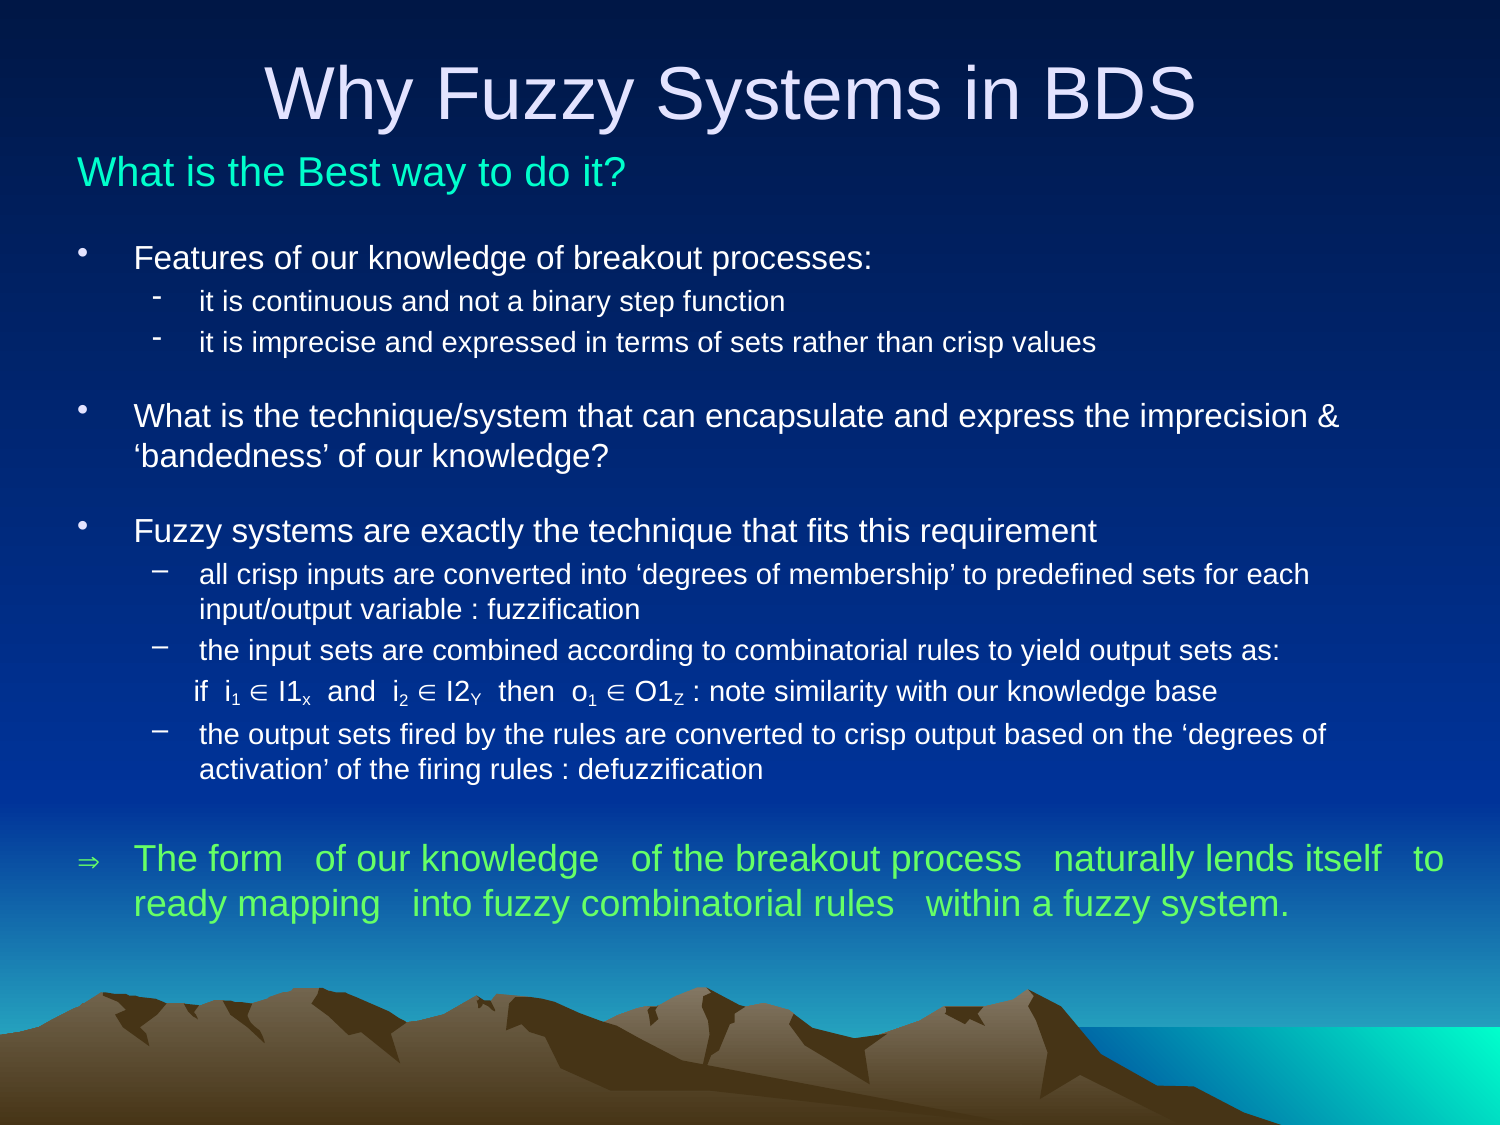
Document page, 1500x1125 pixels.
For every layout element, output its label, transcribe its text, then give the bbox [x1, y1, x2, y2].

text_box Why Fuzzy Systems in BDS [75, 37, 1388, 137]
text_box What is the Best way to do it? Features of our knowledge of breakout processes: it is continuous and not a binary step function it is imprecise and expressed in terms of sets rather than crisp values What is the technique/system that can encapsulate and express the imprecision & ‘bandedness’ of our knowledge? Fuzzy systems are exactly the technique that fits this requirement all crisp inputs are converted into ‘degrees of membership’ to predefined sets for each input/output variable : fuzzification the input sets are combined according to combinatorial rules to yield output sets as: if i1  I1x and i2  I2Y then o1  O1Z : note similarity with our knowledge base the output sets fired by the rules are converted to crisp output based on the ‘degrees of activation’ of the firing rules : defuzzification  The form of our knowledge of the breakout process naturally lends itself to ready mapping into fuzzy combinatorial rules within a fuzzy system. [62, 137, 1475, 1050]
